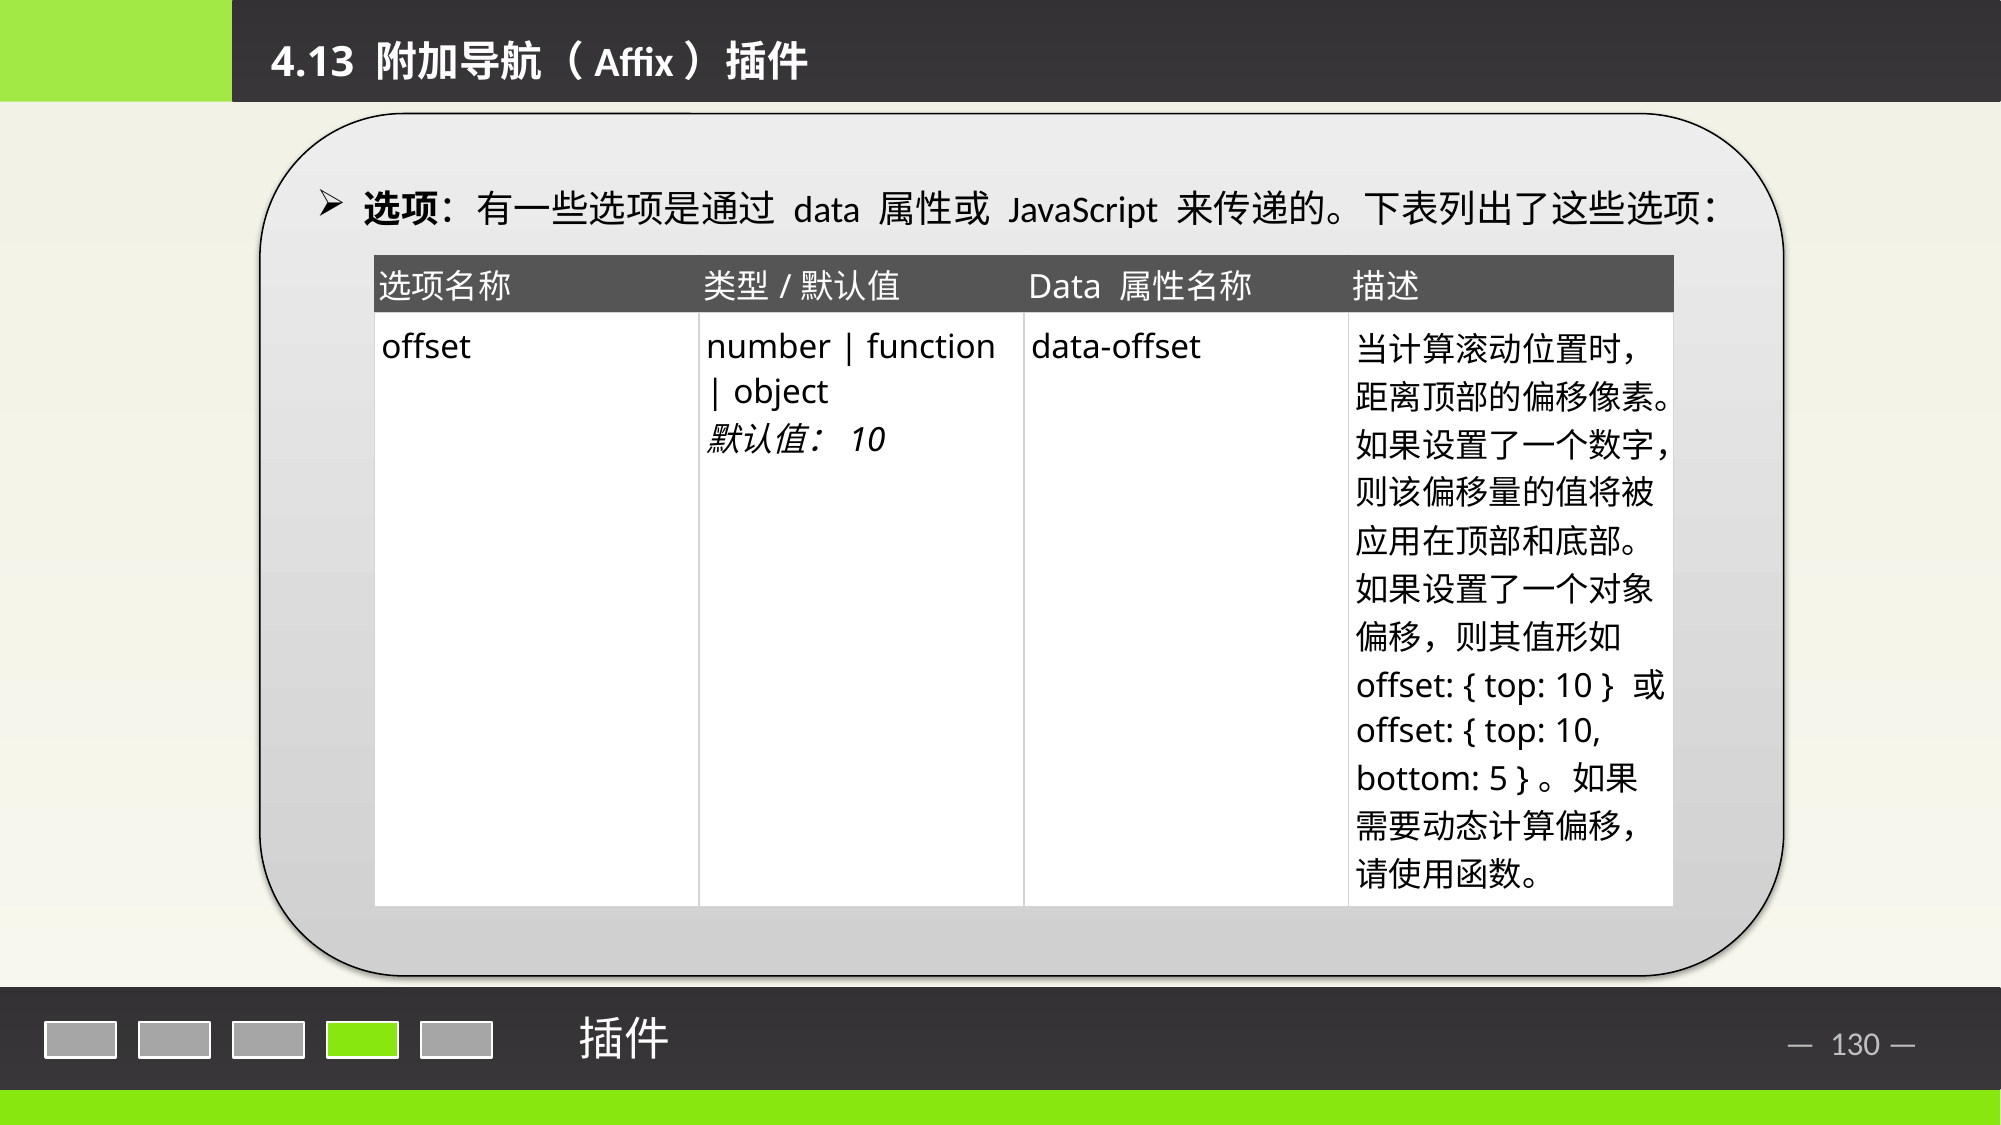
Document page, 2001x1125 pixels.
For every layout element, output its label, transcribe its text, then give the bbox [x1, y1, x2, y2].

table_cell data-offset [1025, 313, 1348, 906]
table_header 描述 [1349, 256, 1673, 312]
table_cell number | function | object 默认值：10 [700, 313, 1023, 906]
table_cell 当计算滚动位置时，距离顶部的偏移像素。如果设置了一个数字，则该偏移量的值将被应用在顶部和底部。如果设置了一个对象偏移，则其值形如 offset: { top: 10 } 或 offset: { top: 10, bottom: 5 }。如果需要动态计算偏移，请使用函数。 [1349, 313, 1673, 906]
table_header Data 属性名称 [1025, 256, 1348, 312]
text_box 选项：有一些选项是通过 data 属性或 JavaScript 来传递的。下表列出了这些选项： [259, 112, 1785, 977]
table_header 选项名称 [375, 256, 698, 312]
text_box 4.13 附加导航（Affix）插件 [256, 27, 965, 93]
table_cell offset [375, 313, 698, 906]
table_header 类型/默认值 [700, 256, 1023, 312]
